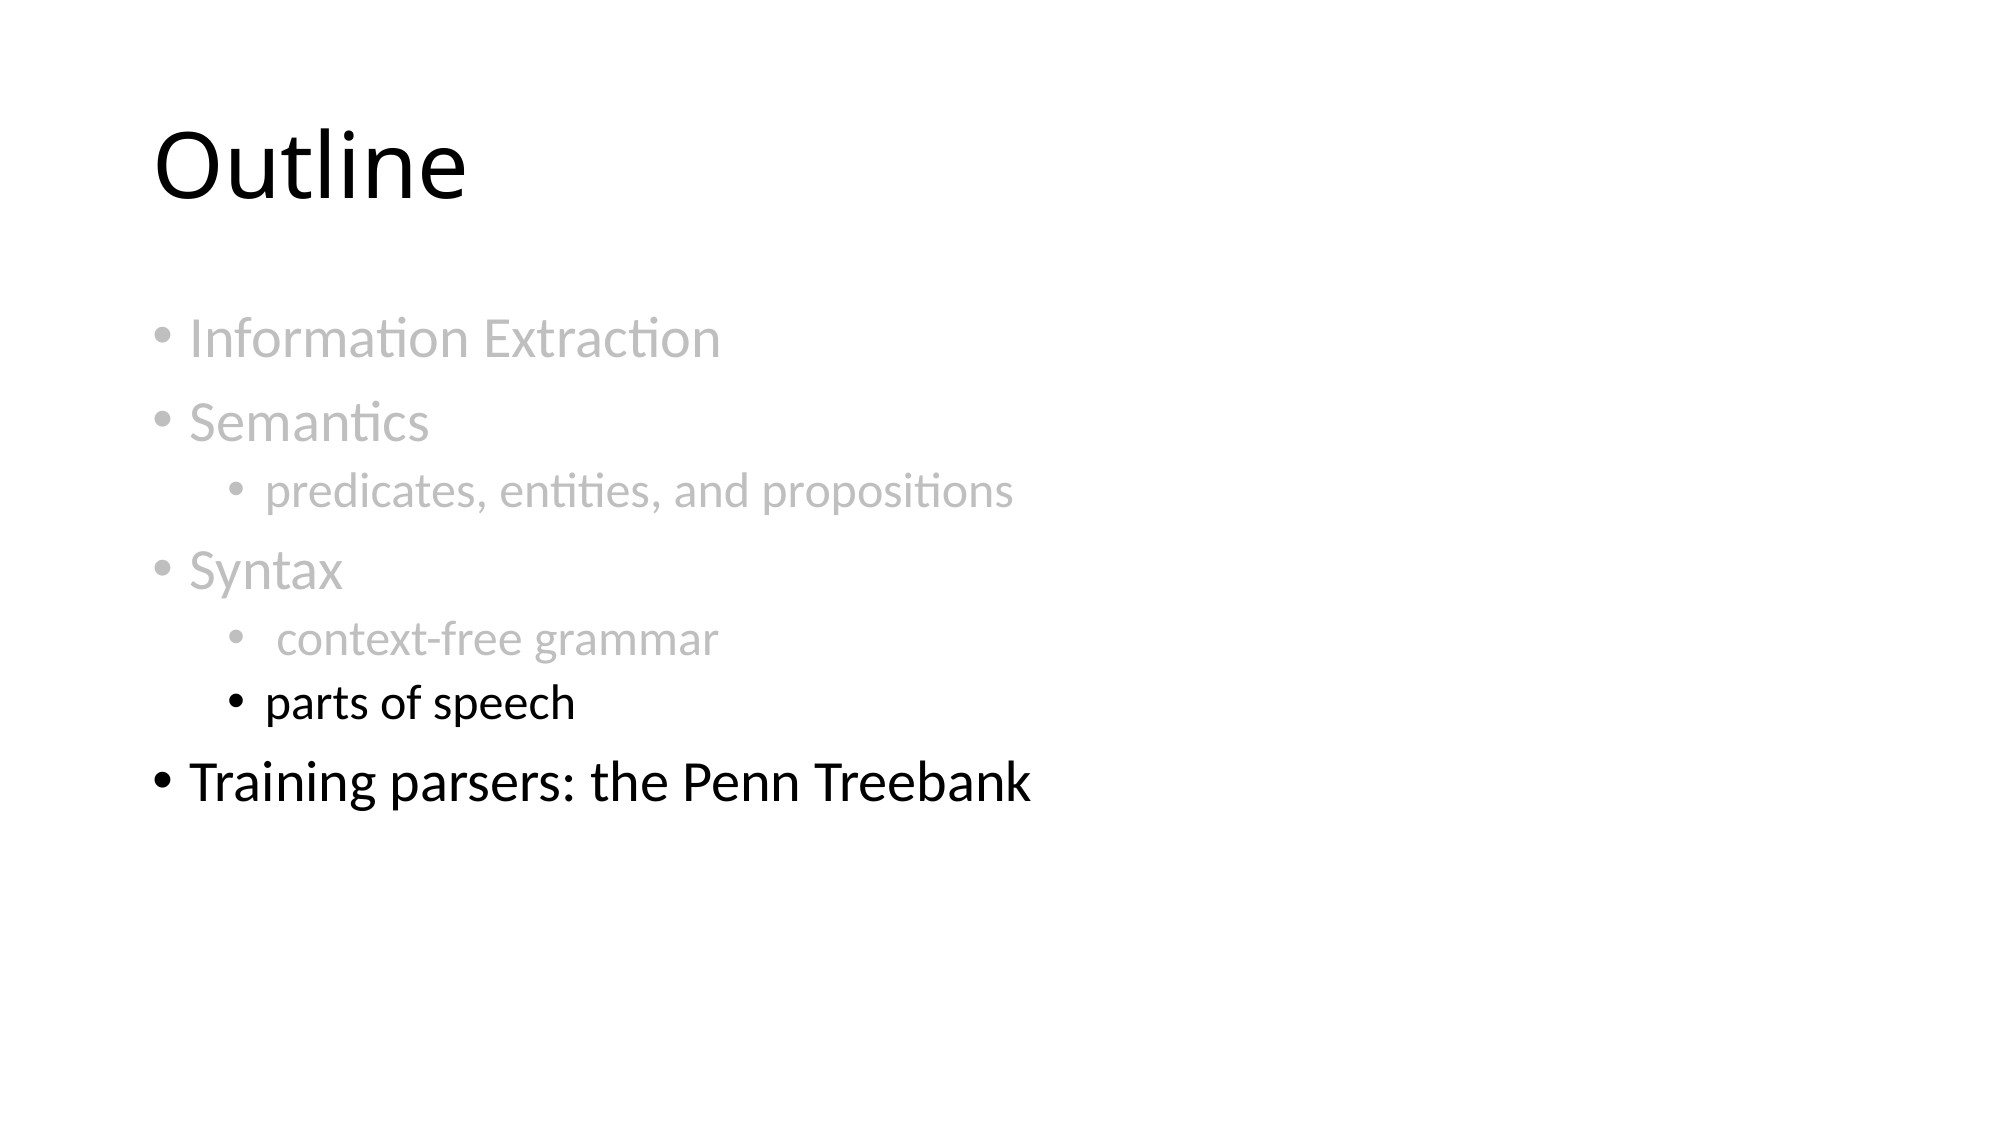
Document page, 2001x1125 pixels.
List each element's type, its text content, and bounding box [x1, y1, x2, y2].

list Information Extraction Semantics predicates, entities, and propositions Syntax context-free grammar parts of speech Training parsers: the Penn Treebank [137, 299, 1863, 1014]
title Outline [137, 59, 1863, 278]
